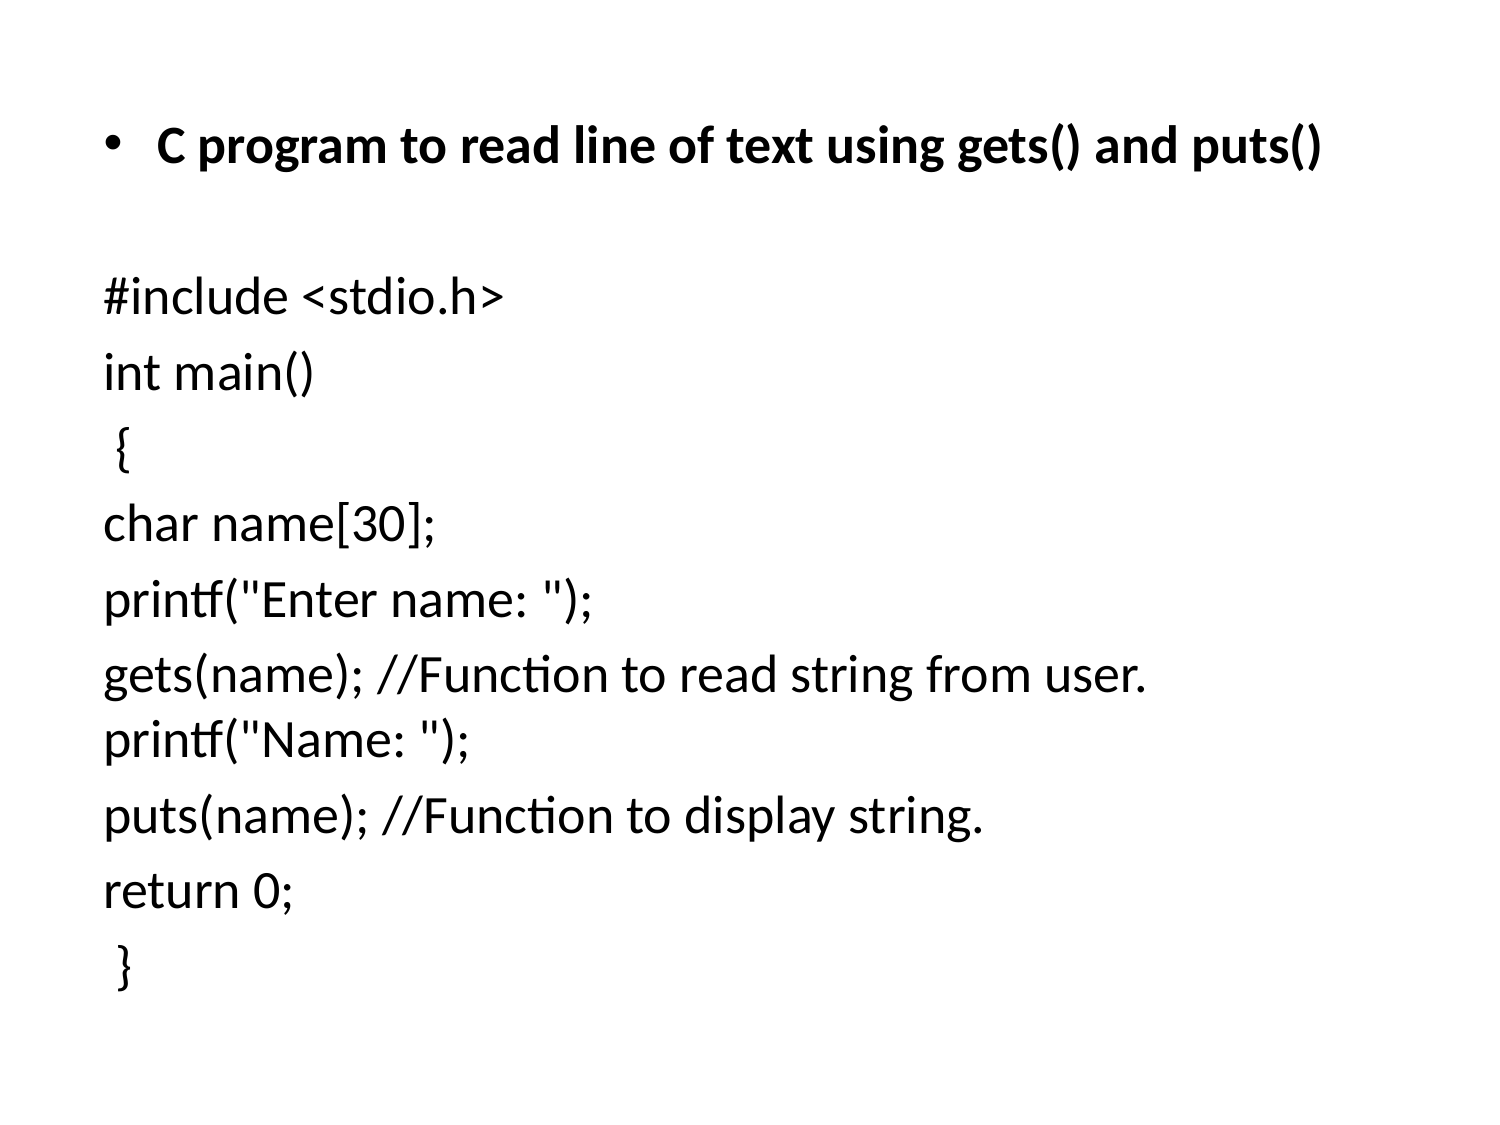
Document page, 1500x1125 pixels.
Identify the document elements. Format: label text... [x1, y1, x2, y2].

list C program to read line of text using gets() and puts() #include <stdio.h> int main() { char name[30]; printf("Enter name: "); gets(name); //Function to read string from user. printf("Name: "); puts(name); //Function to display string. return 0; } [88, 101, 1439, 1005]
